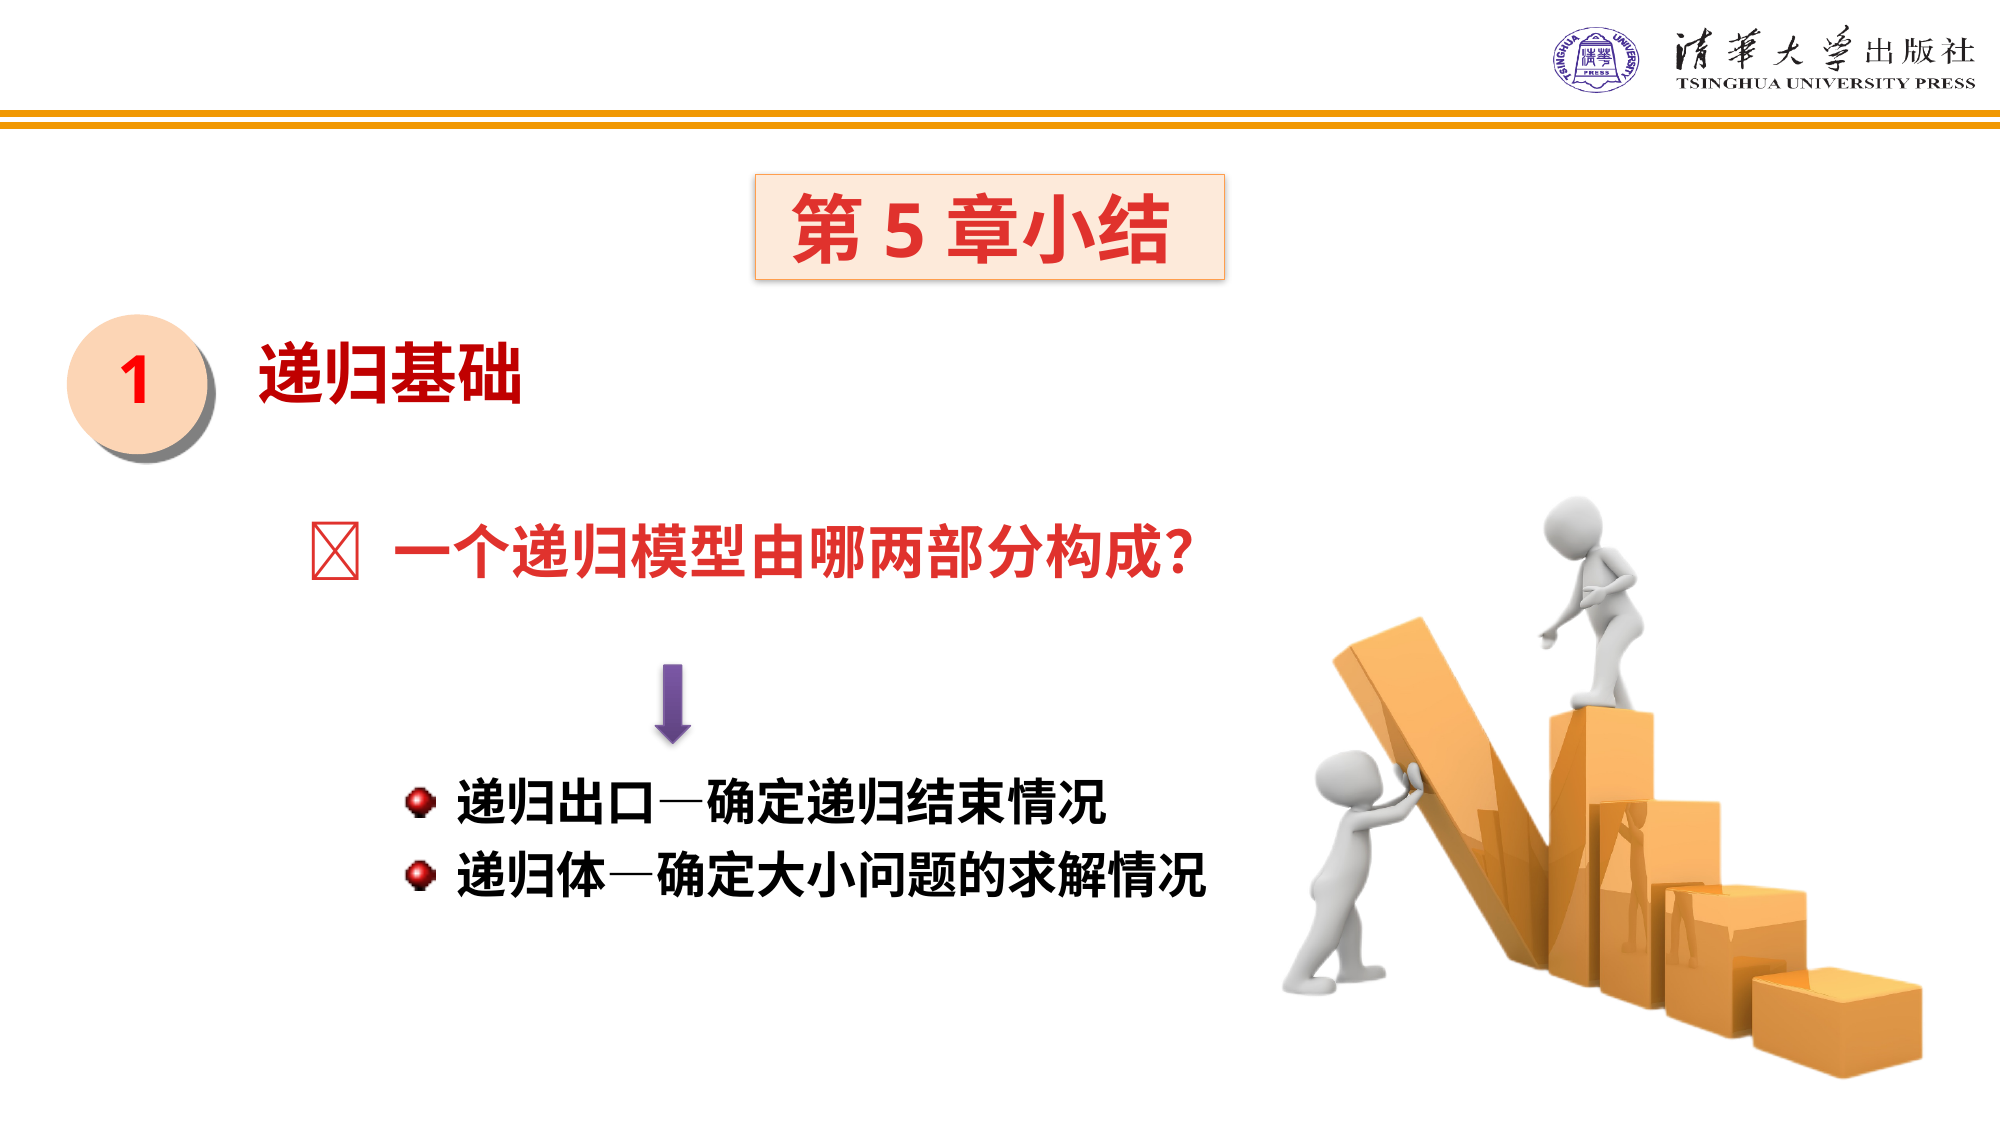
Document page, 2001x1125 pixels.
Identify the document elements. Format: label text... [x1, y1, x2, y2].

text_box 第5章小结 [755, 174, 1225, 280]
picture [1228, 445, 1981, 1125]
text_box 1 [75, 322, 200, 446]
text_box [66, 314, 208, 455]
text_box 递归基础 [242, 339, 665, 419]
picture [1504, 0, 2001, 144]
text_box  一个递归模型由哪两部分构成？ [291, 520, 1223, 592]
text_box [385, 664, 1223, 917]
